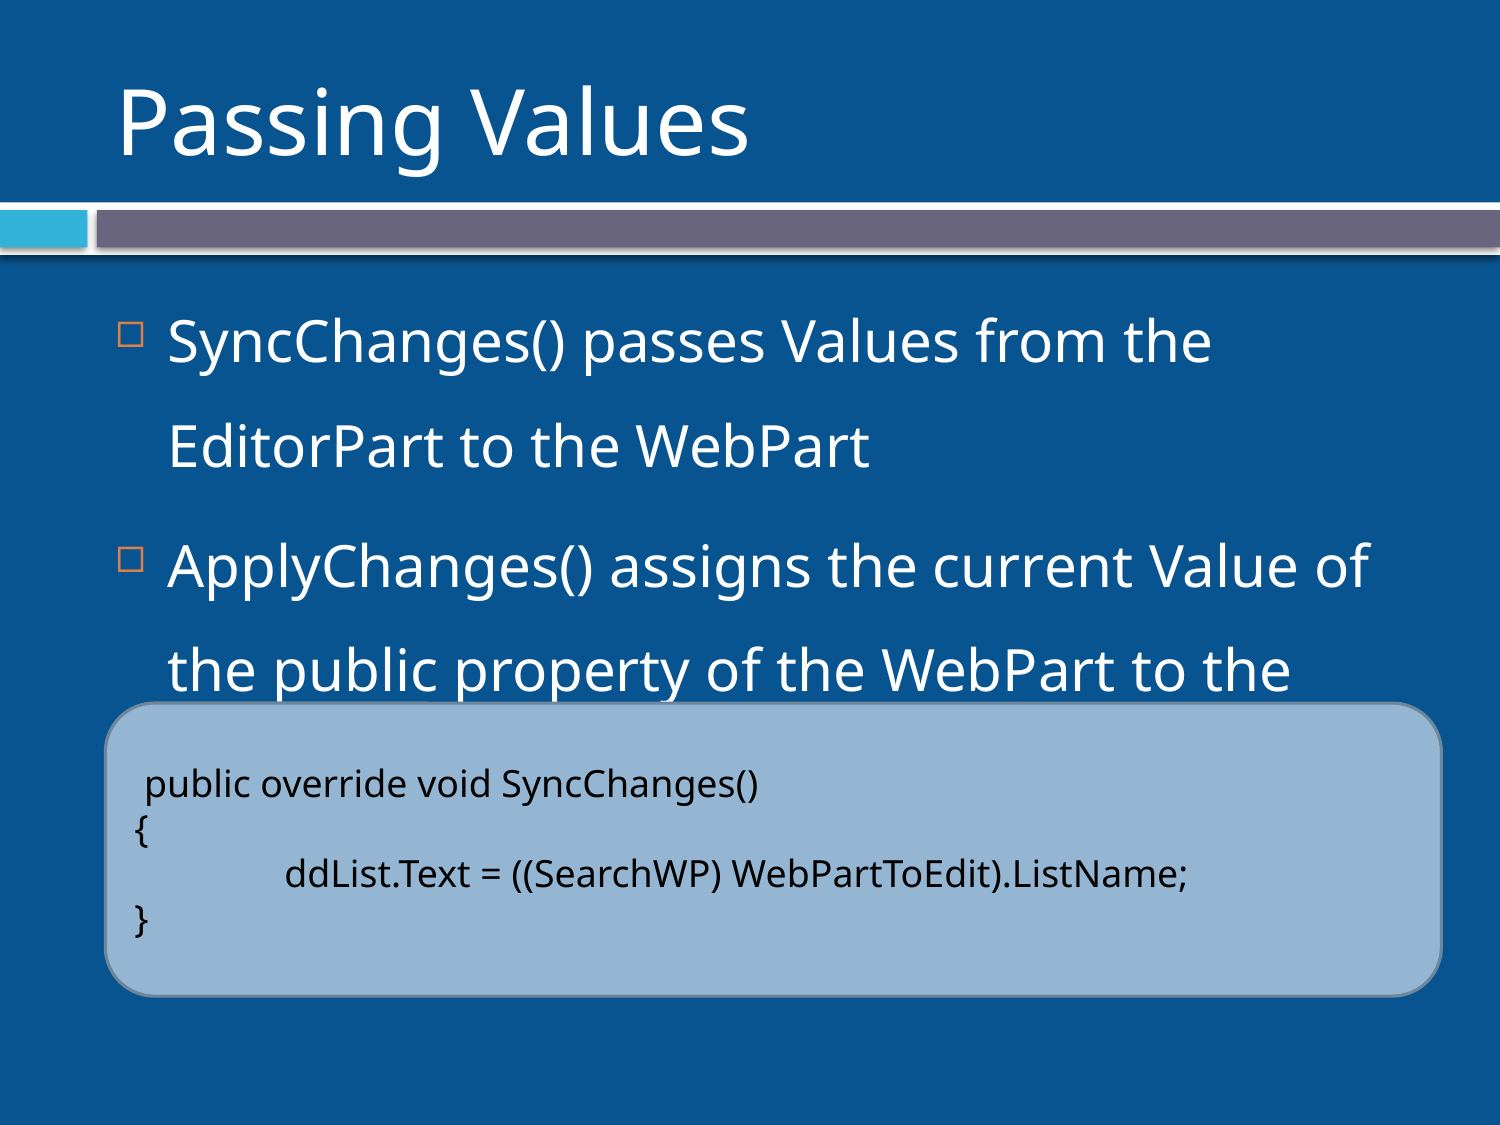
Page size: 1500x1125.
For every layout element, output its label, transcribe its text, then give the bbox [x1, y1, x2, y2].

list SyncChanges() passes Values from the EditorPart to the WebPart ApplyChanges() assigns the current Value of the public property of the WebPart to the EditorPart [100, 262, 1438, 1000]
title Passing Values [100, 37, 1438, 200]
text_box public override void SyncChanges() { ddList.Text = ((SearchWP) WebPartToEdit).ListName; } [103, 701, 1443, 998]
